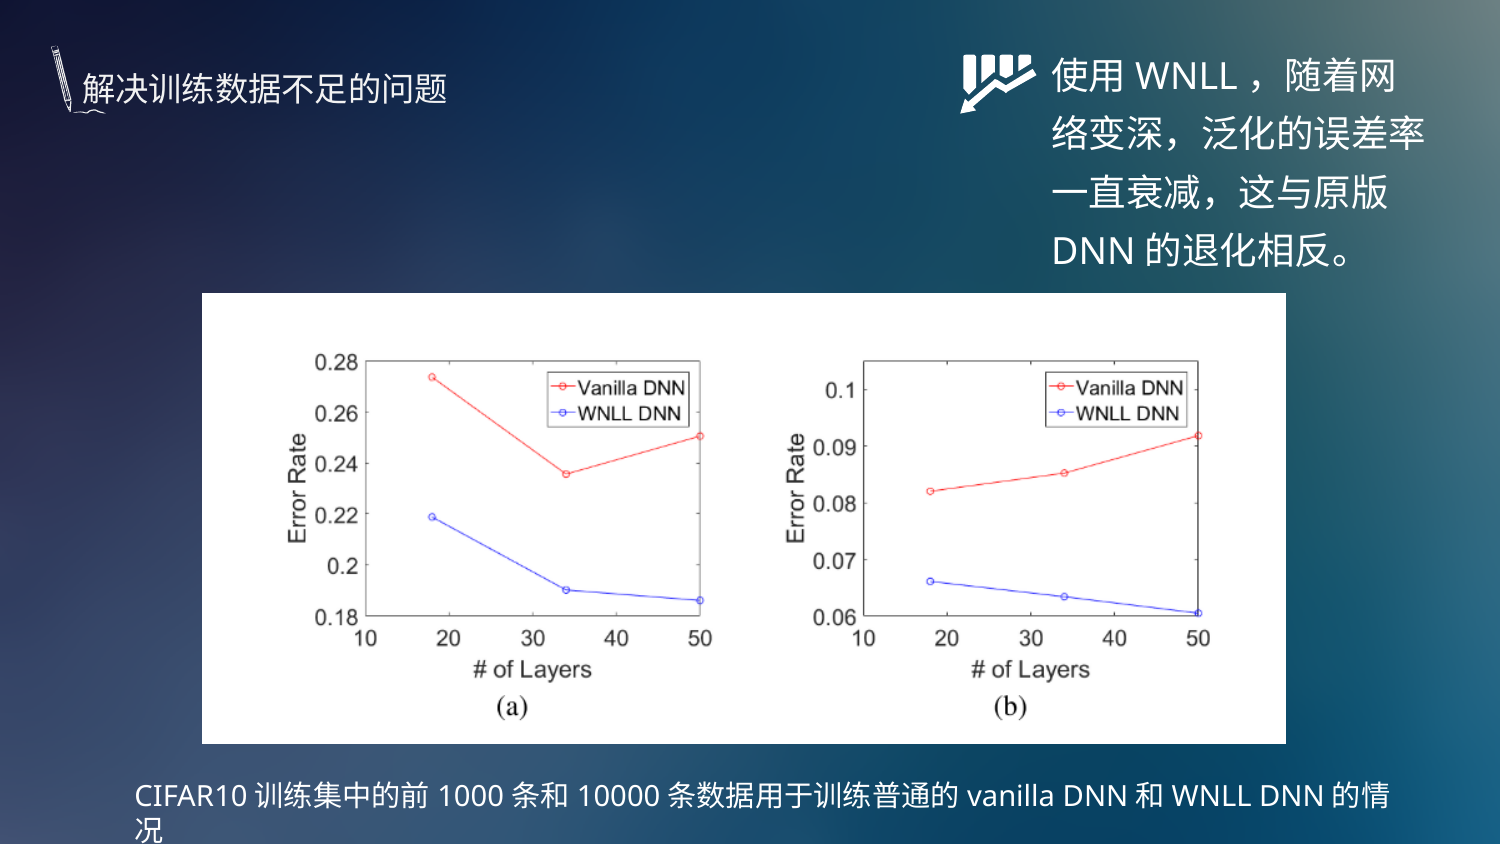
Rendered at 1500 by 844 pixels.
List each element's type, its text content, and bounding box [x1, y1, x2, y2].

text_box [960, 30, 1441, 277]
picture [0, 0, 1500, 844]
text_box 解决训练数据不足的问题 [67, 60, 609, 116]
text_box CIFAR10训练集中的前1000条和10000条数据用于训练普通的vanilla DNN和WNLL DNN的情况 [119, 769, 1421, 844]
